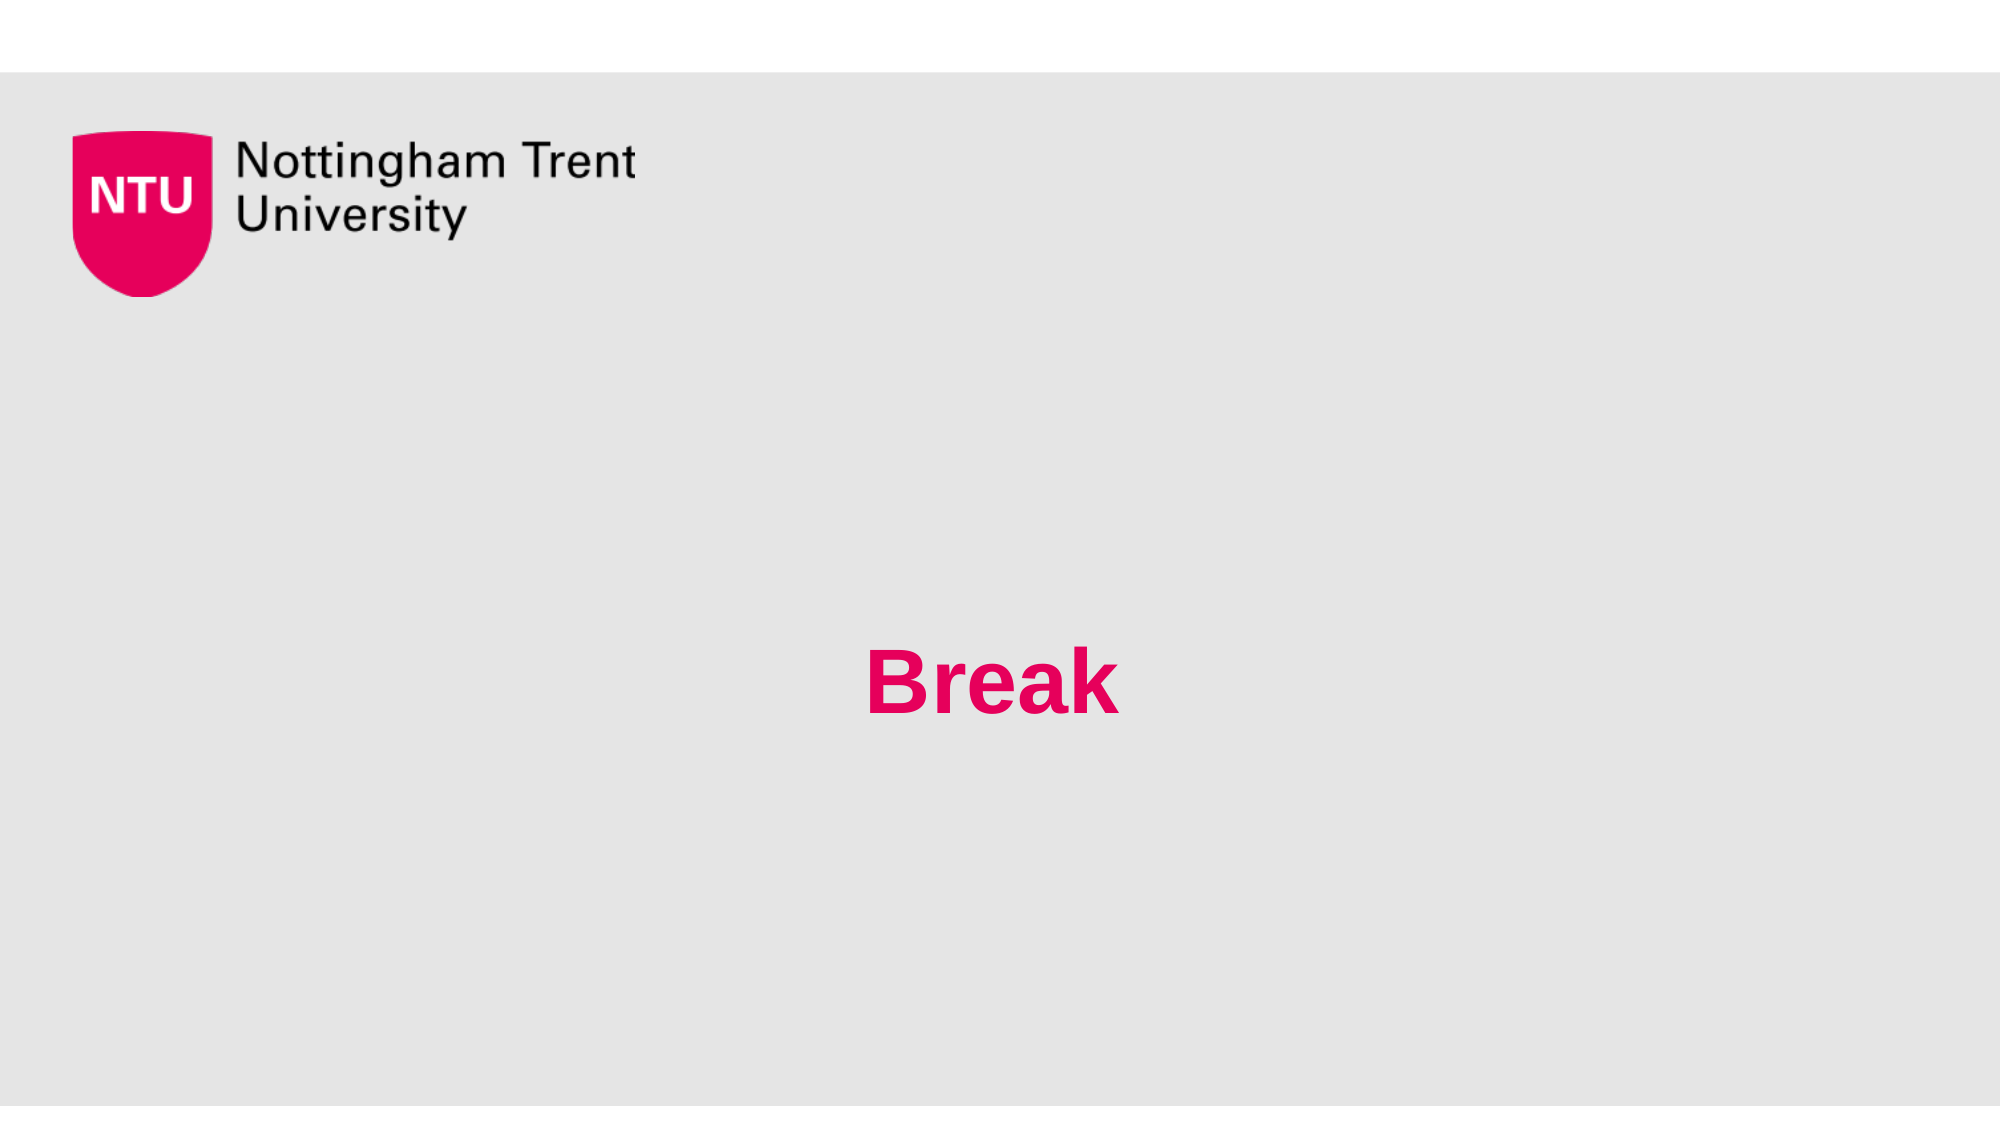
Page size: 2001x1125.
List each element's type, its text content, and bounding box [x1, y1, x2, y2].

title Break [72, 402, 1928, 850]
